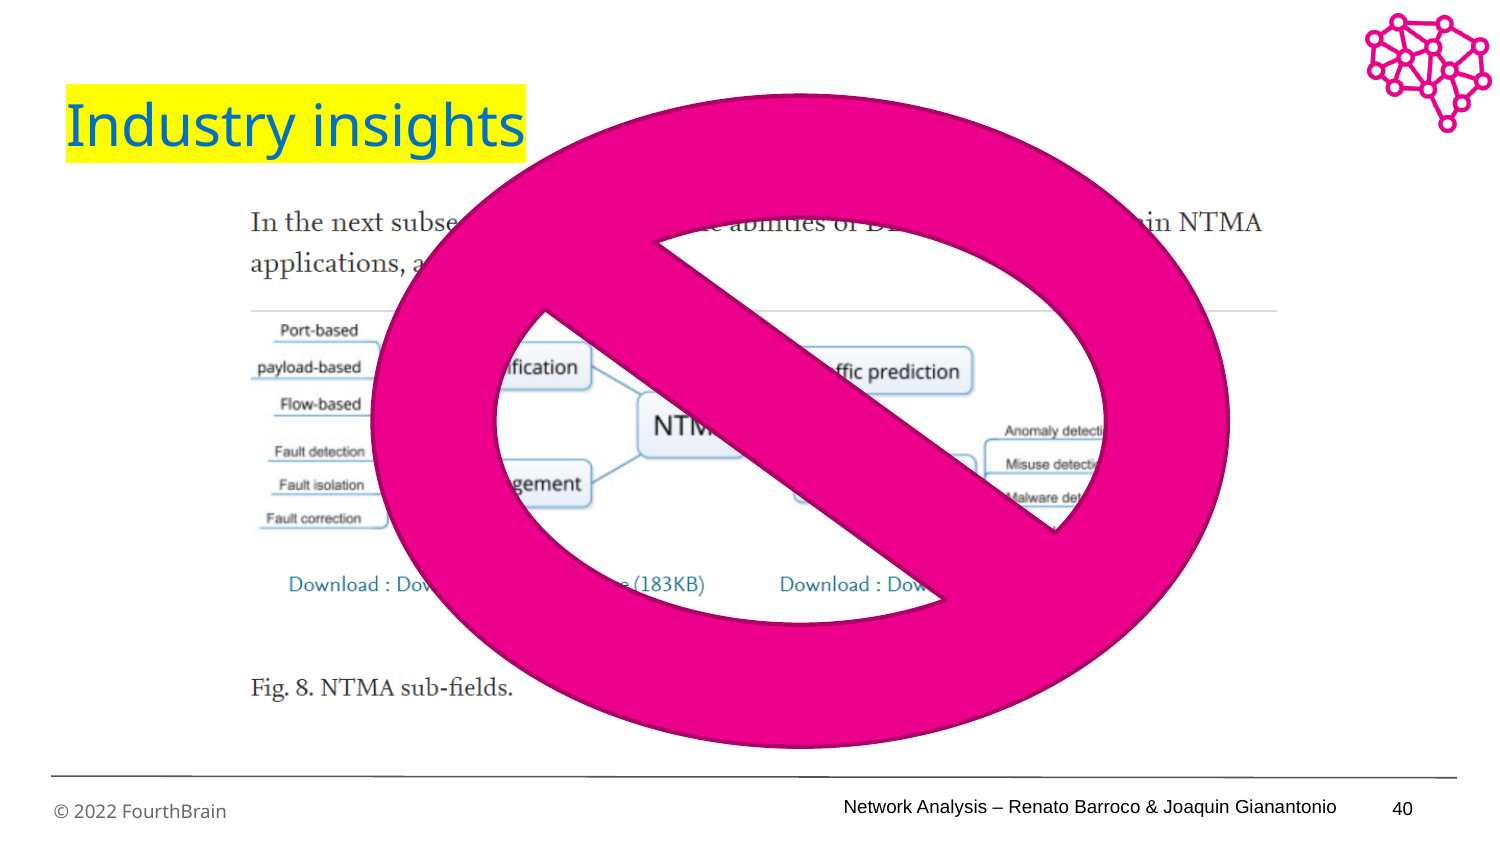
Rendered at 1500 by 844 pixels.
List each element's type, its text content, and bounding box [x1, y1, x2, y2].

title Industry insights [51, 72, 1449, 167]
text_box [676, 735, 925, 749]
picture [1365, 13, 1492, 133]
picture [204, 180, 1296, 728]
text_box [512, 93, 1089, 178]
